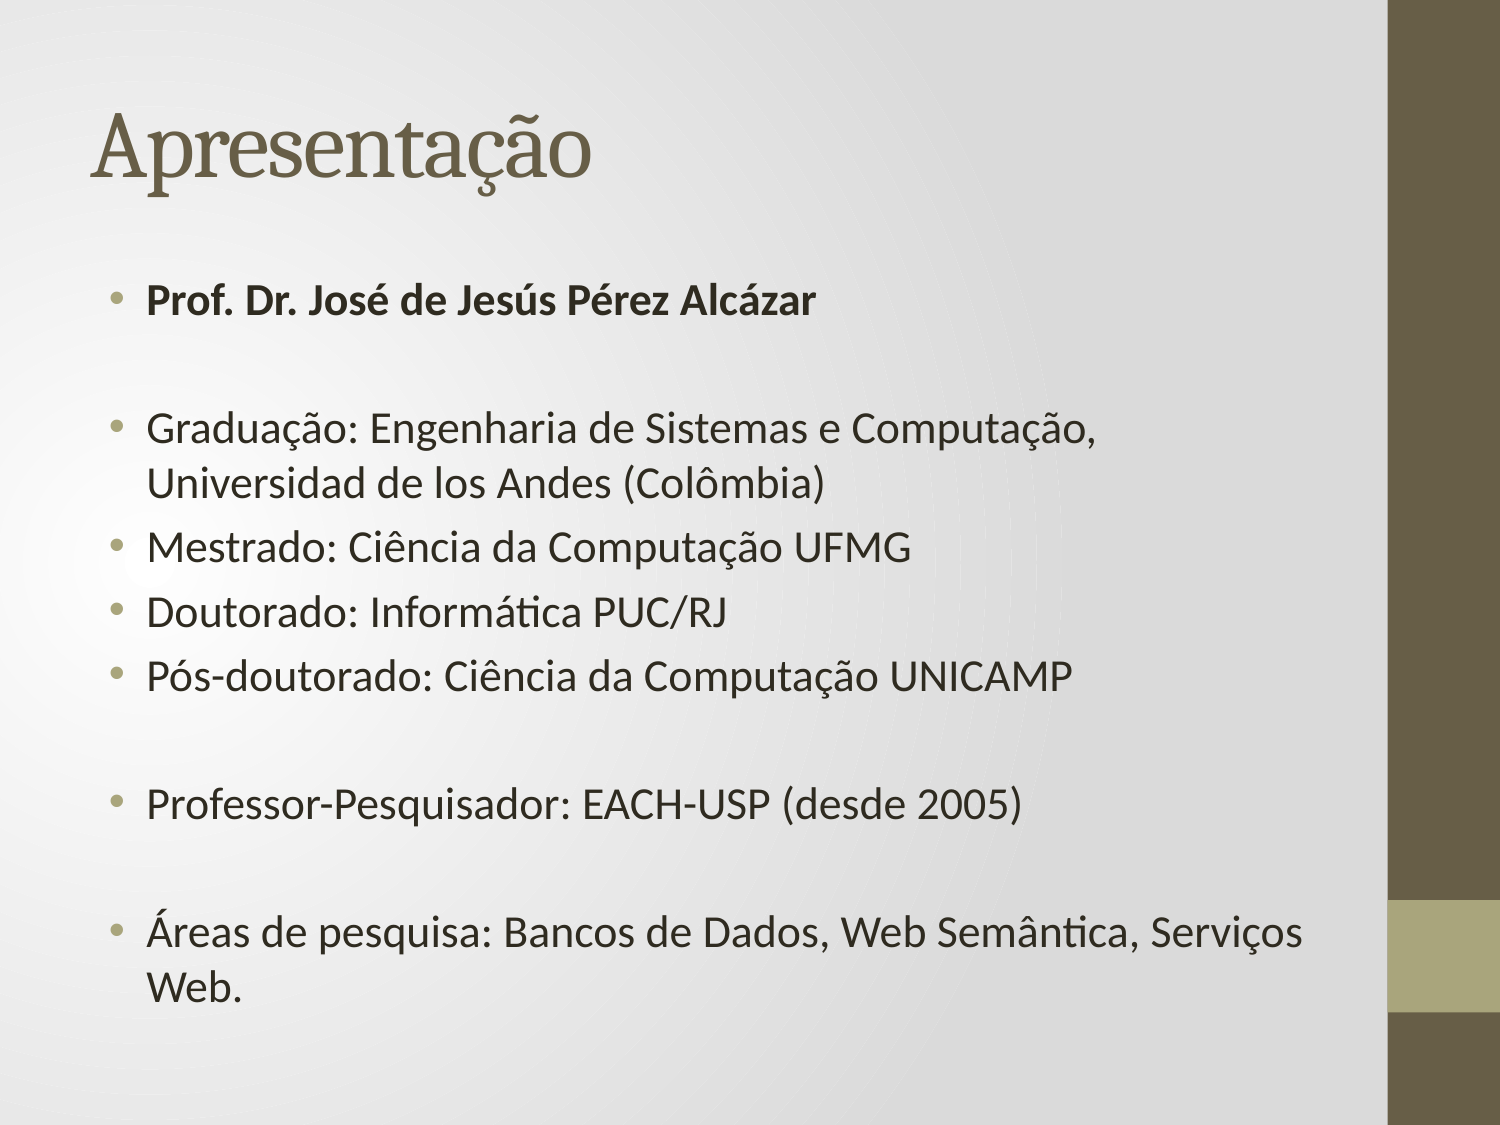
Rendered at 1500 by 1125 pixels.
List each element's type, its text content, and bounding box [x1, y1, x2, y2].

title Apresentação [75, 45, 1325, 233]
list Prof. Dr. José de Jesús Pérez Alcázar Graduação: Engenharia de Sistemas e Computação, Universidad de los Andes (Colômbia) Mestrado: Ciência da Computação UFMG Doutorado: Informática PUC/RJ Pós-doutorado: Ciência da Computação UNICAMP Professor-Pesquisador: EACH-USP (desde 2005) Áreas de pesquisa: Bancos de Dados, Web Semântica, Serviços Web. [75, 262, 1329, 1050]
